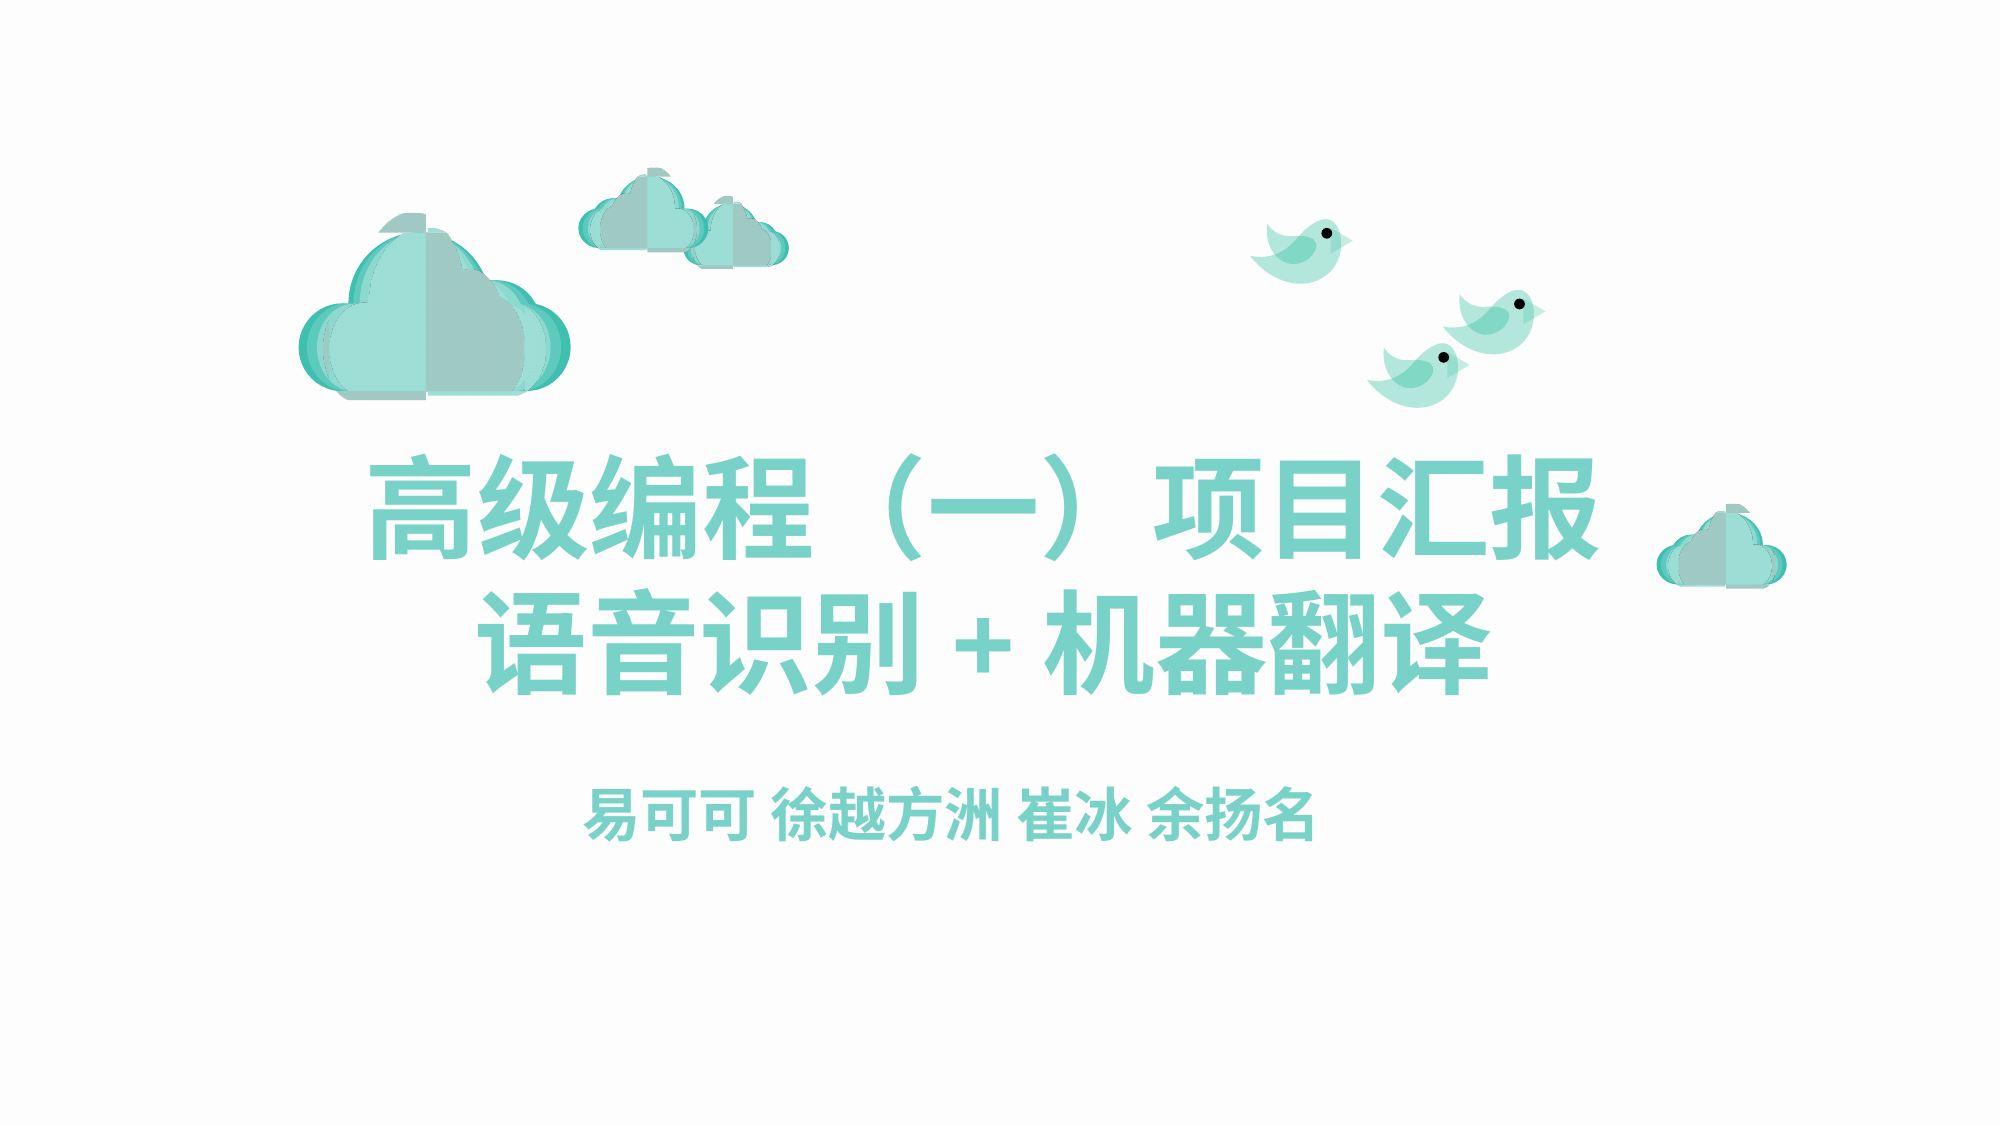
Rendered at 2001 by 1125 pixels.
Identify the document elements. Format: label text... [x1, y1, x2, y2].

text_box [1442, 284, 1546, 356]
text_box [1656, 503, 1787, 589]
text_box 高级编程（一）项目汇报 语音识别+机器翻译 [349, 430, 1618, 715]
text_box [1250, 213, 1353, 285]
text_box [1366, 337, 1470, 409]
text_box 易可可 徐越方洲 崔冰 余扬名 [567, 770, 1337, 856]
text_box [683, 196, 789, 269]
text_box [298, 212, 571, 401]
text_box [578, 167, 709, 253]
